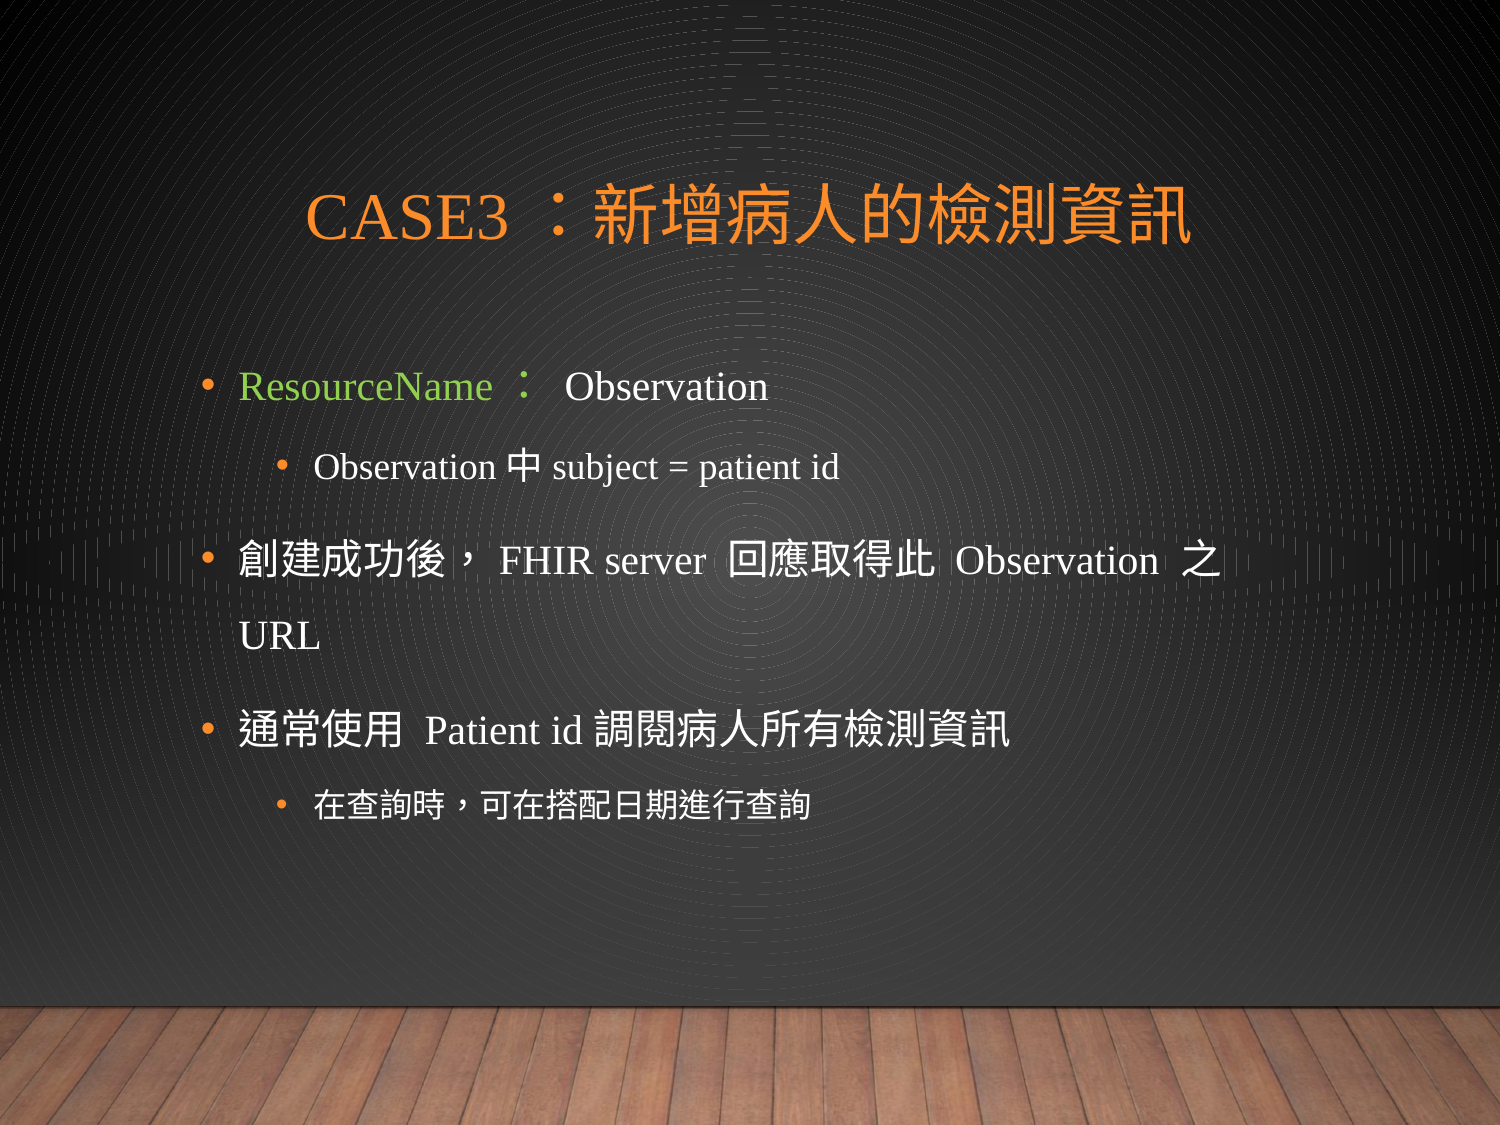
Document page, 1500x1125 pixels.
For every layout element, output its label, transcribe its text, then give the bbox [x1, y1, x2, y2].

list ResourceName： Observation Observation中subject = patient id 創建成功後，FHIR server 回應取得此 Observation 之 URL 通常使用 Patient id調閱病人所有檢測資訊 在查詢時，可在搭配日期進行查詢 [185, 326, 1314, 893]
title Case3：新增病人的檢測資訊 [236, 131, 1263, 305]
picture [0, 1006, 1500, 1125]
